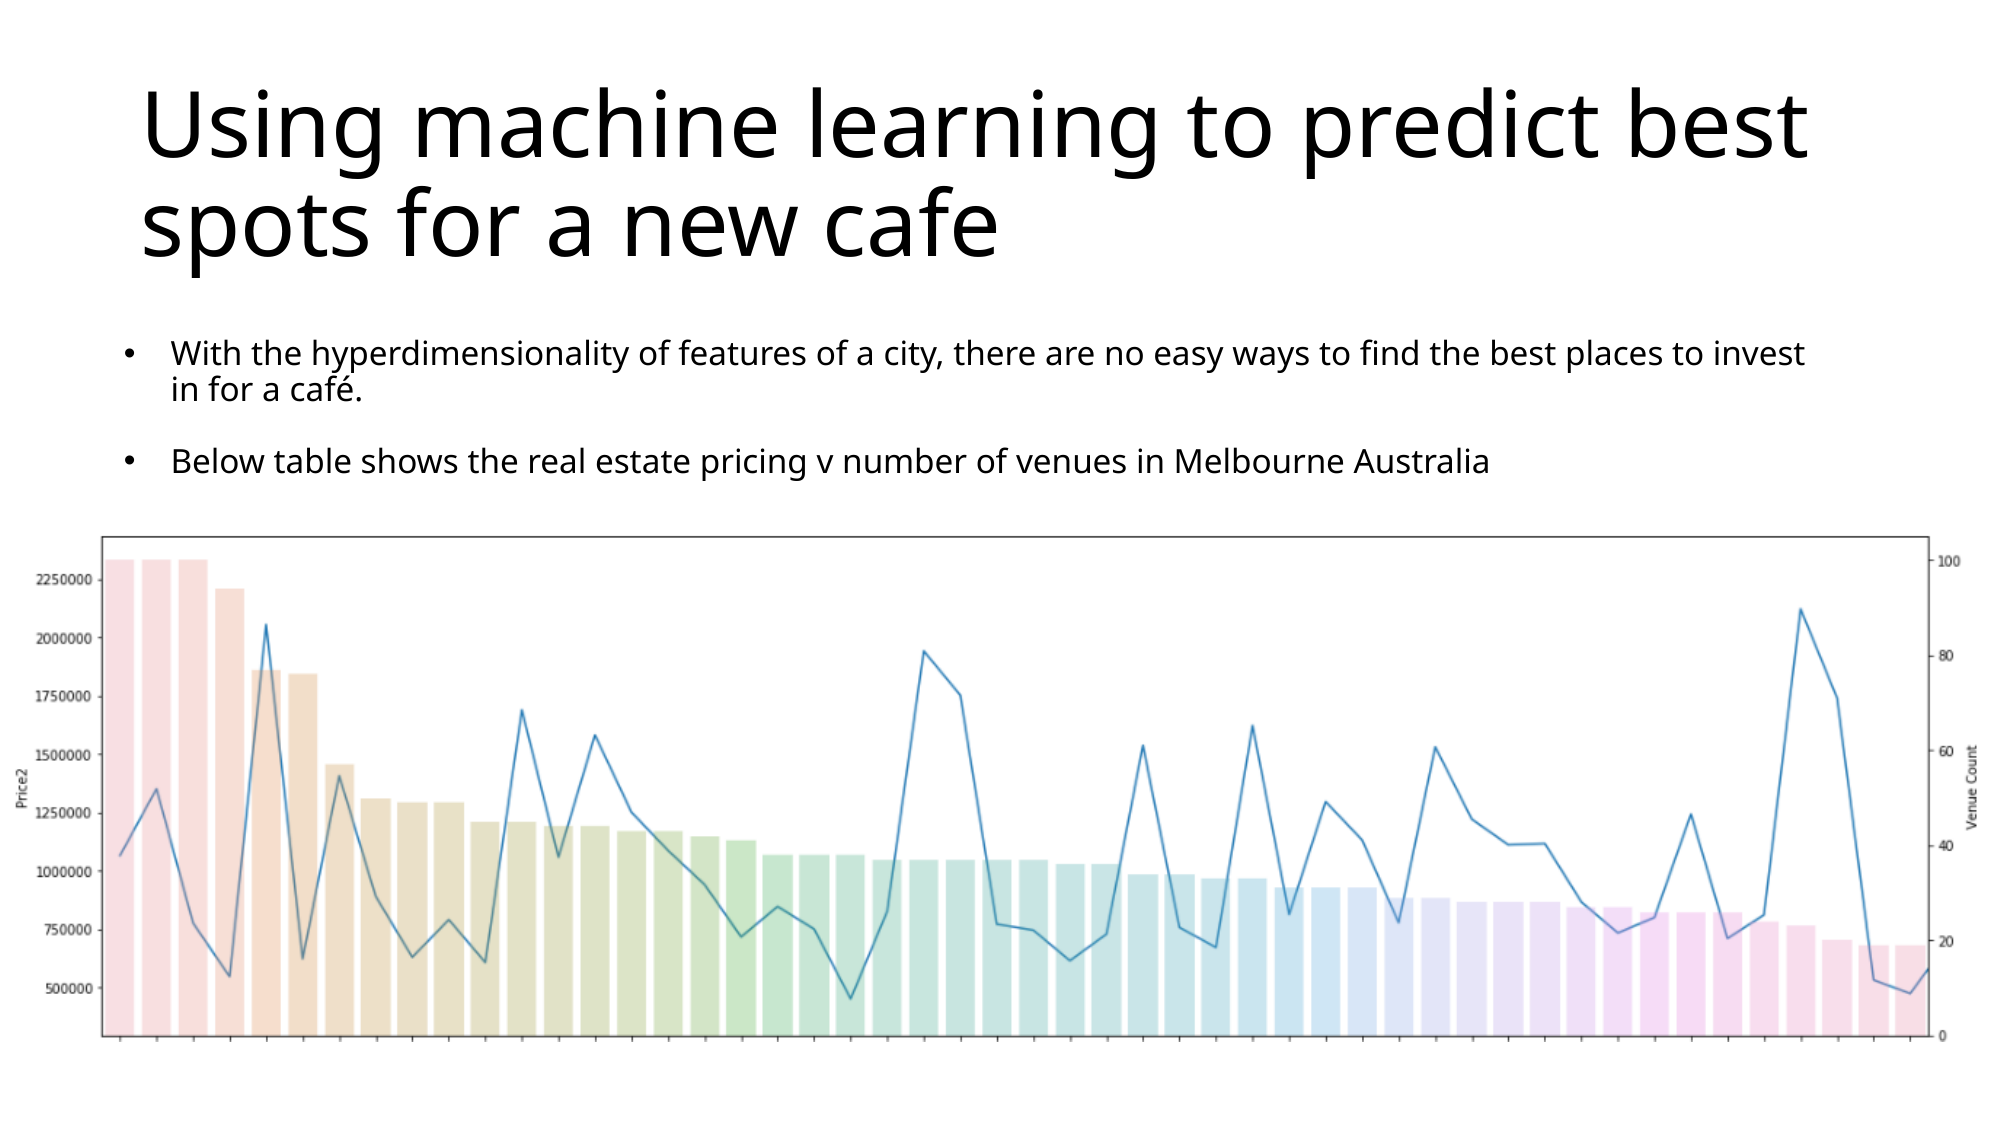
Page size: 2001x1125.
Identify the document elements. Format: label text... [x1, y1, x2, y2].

title Using machine learning to predict best spots for a new cafe [125, 68, 1851, 286]
text_box With the hyperdimensionality of features of a city, there are no easy ways to find the best places to invest in for a café. Below table shows the real estate pricing v number of venues in Melbourne Australia [108, 300, 1834, 518]
picture [0, 532, 2000, 1042]
